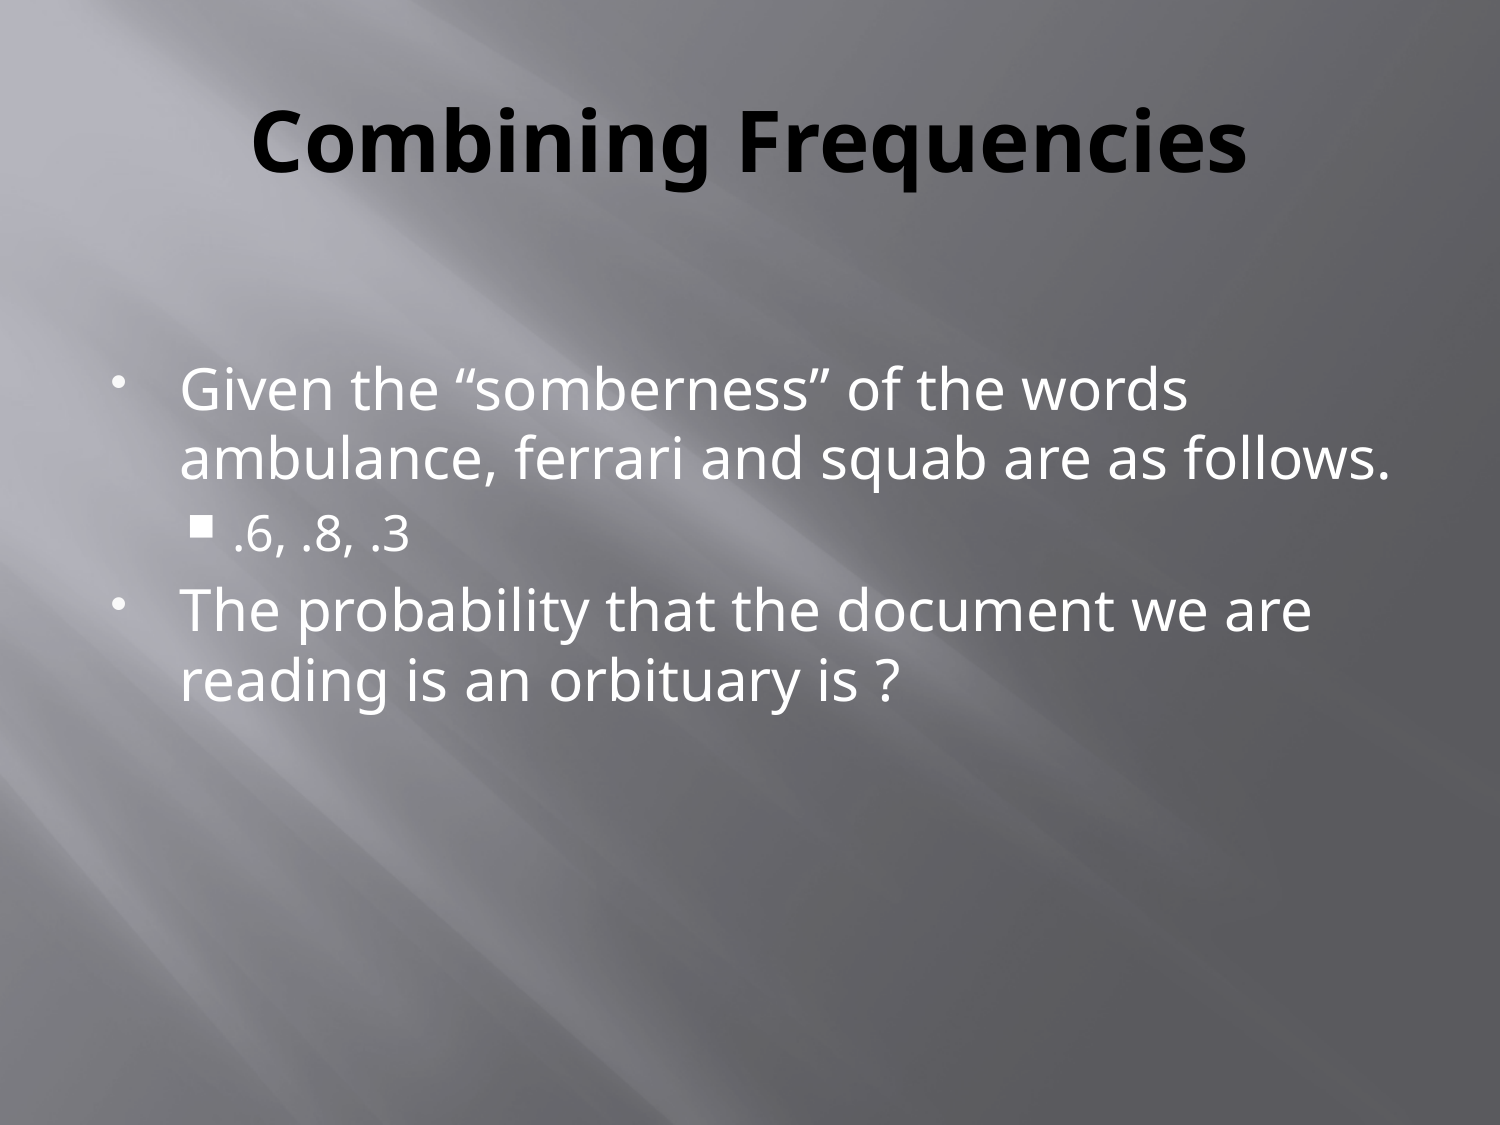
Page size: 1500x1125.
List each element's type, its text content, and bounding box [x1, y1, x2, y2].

title Combining Frequencies [75, 45, 1425, 233]
